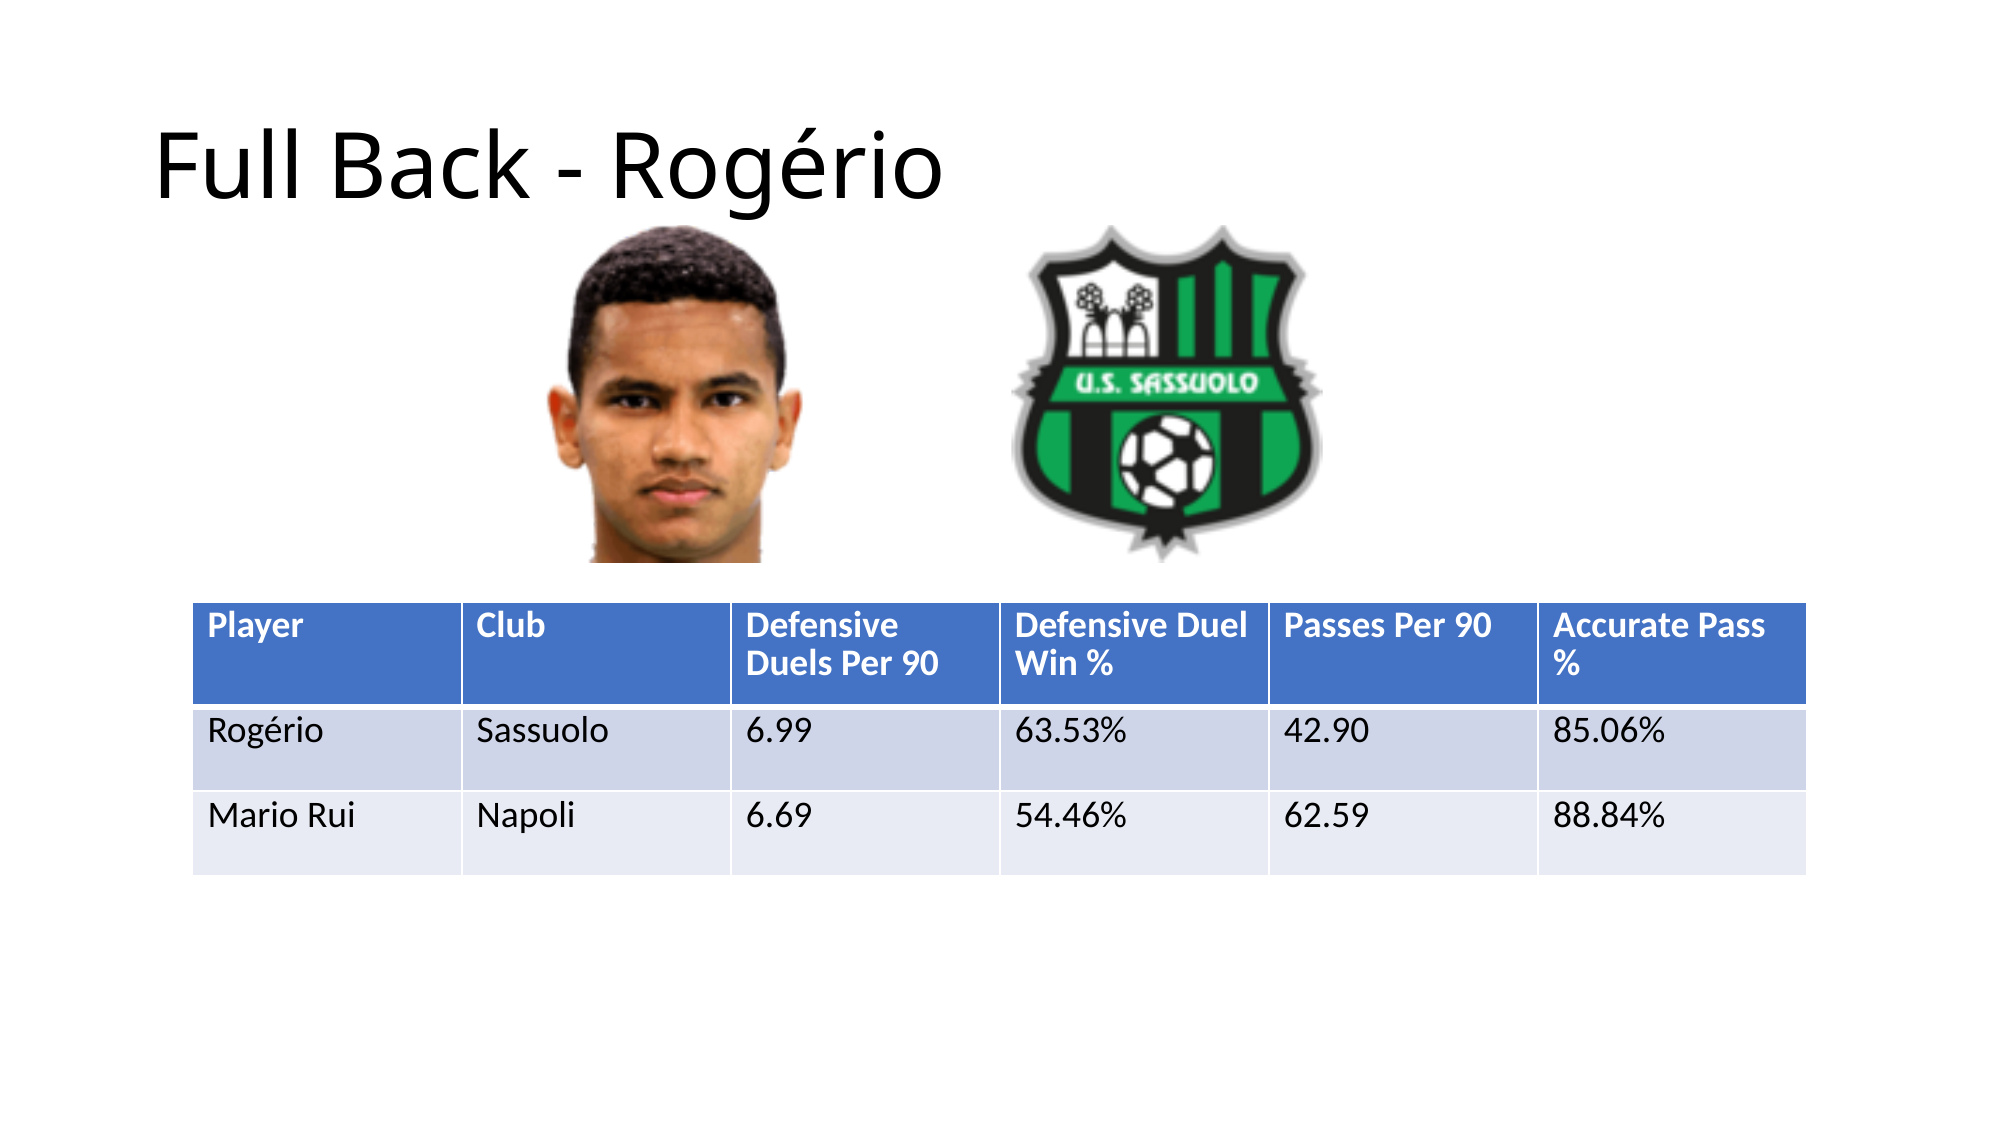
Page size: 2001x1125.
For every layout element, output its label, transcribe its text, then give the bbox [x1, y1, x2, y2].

table_cell 54.46% [1001, 792, 1268, 875]
table_cell 6.69 [732, 792, 999, 875]
title Full Back - Rogério [137, 59, 1863, 278]
picture [999, 225, 1337, 563]
table_header Club [463, 603, 730, 704]
table_cell Napoli [463, 792, 730, 875]
table_header Defensive Duel Win % [1001, 603, 1268, 704]
table_cell 42.90 [1270, 710, 1537, 790]
table_cell 62.59 [1270, 792, 1537, 875]
table_cell Mario Rui [193, 792, 461, 875]
table_cell Rogério [193, 710, 461, 790]
table_cell 88.84% [1539, 792, 1806, 875]
table_cell Sassuolo [463, 710, 730, 790]
table_cell 63.53% [1001, 710, 1268, 790]
picture [504, 225, 842, 563]
table_header Defensive Duels Per 90 [732, 603, 999, 704]
table_cell 85.06% [1539, 710, 1806, 790]
table_header Accurate Pass % [1539, 603, 1806, 704]
table_cell 6.99 [732, 710, 999, 790]
table_header Passes Per 90 [1270, 603, 1537, 704]
table_header Player [193, 603, 461, 704]
